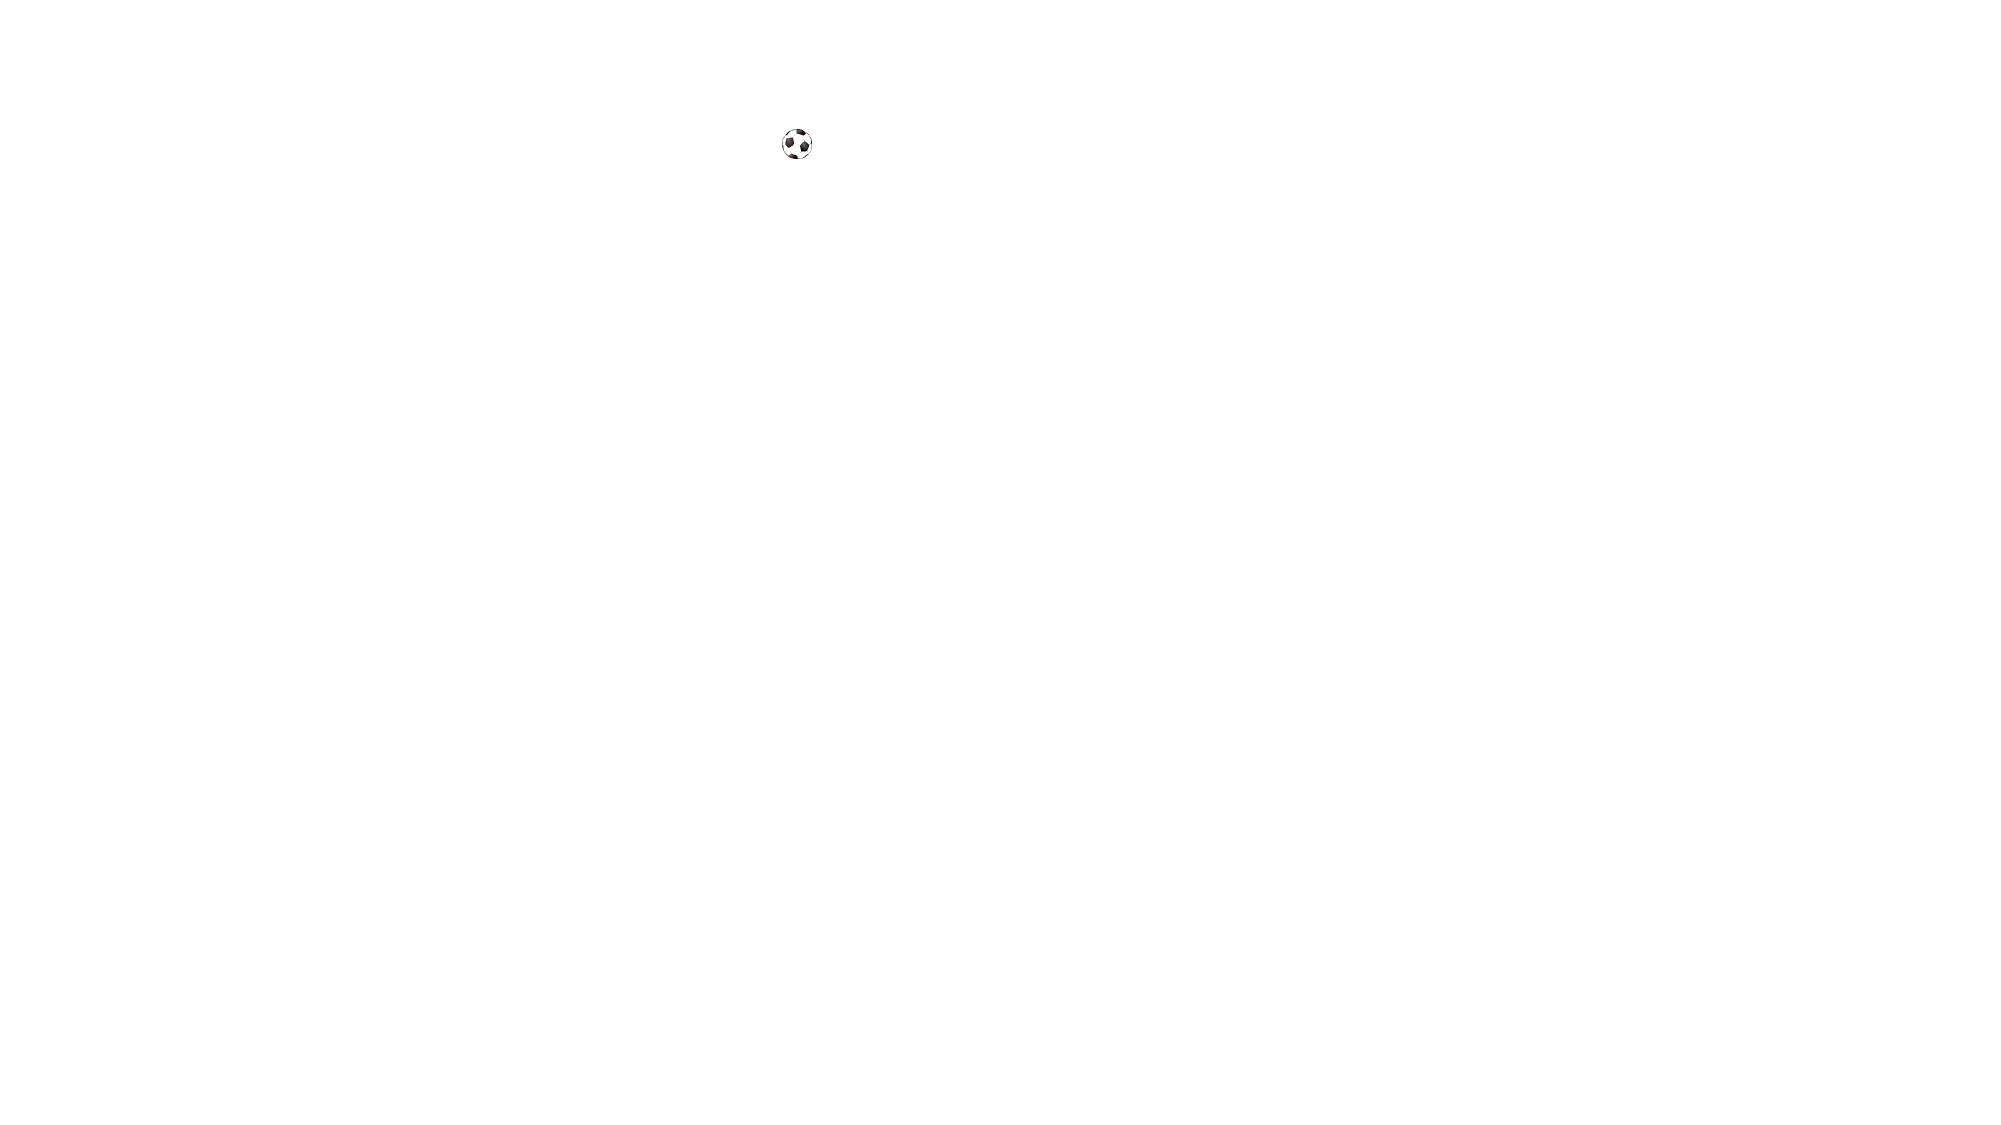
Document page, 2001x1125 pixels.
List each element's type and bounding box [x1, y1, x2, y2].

picture [782, 129, 812, 159]
